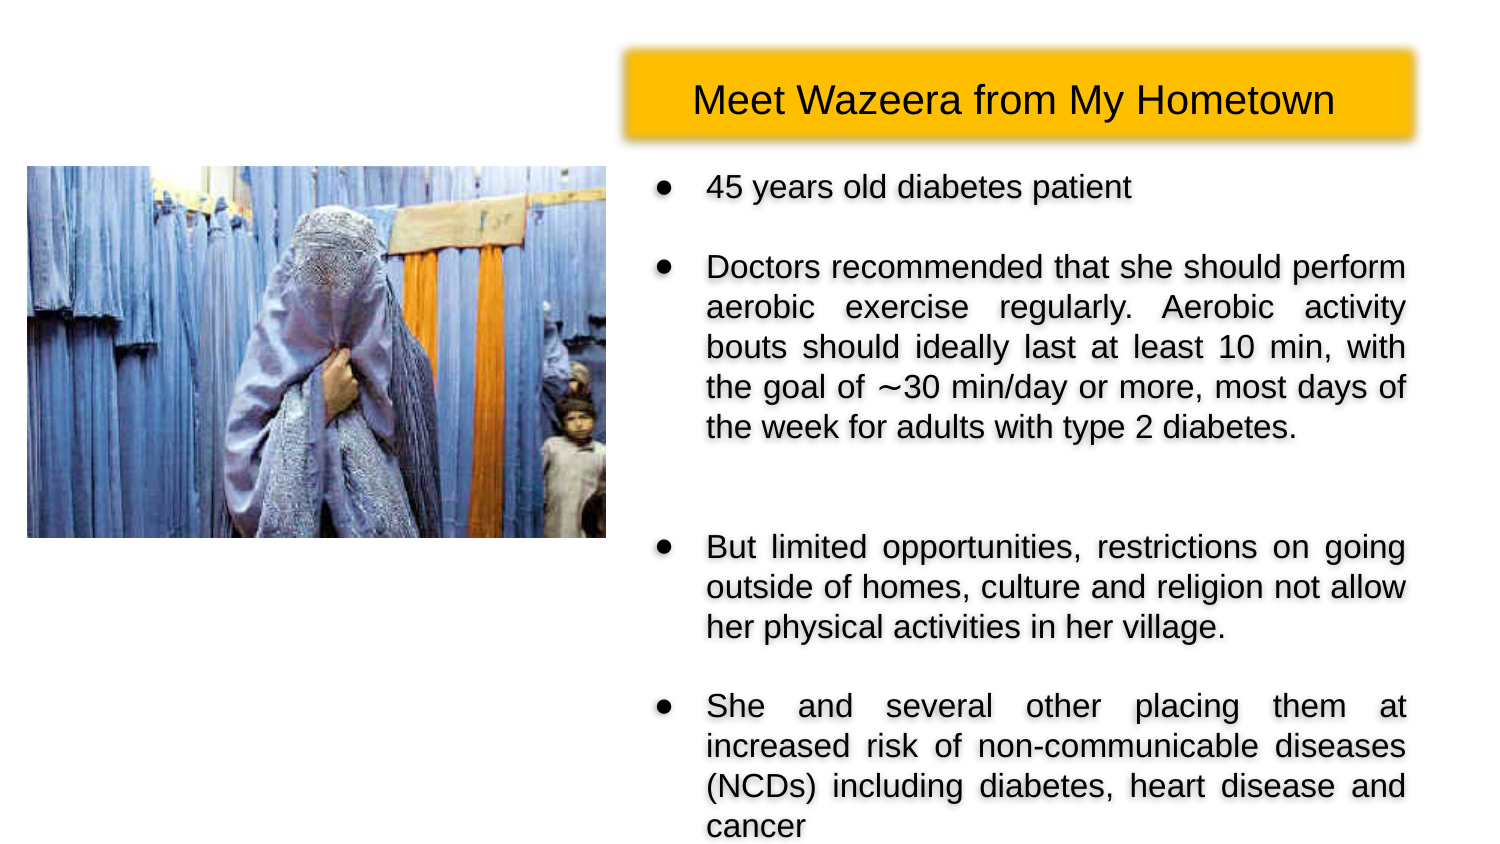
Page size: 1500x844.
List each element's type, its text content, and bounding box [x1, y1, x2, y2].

picture [26, 165, 607, 538]
text_box Meet Wazeera from My Hometown 45 years old diabetes patient Doctors recommended that she should perform aerobic exercise regularly. Aerobic activity bouts should ideally last at least 10 min, with the goal of ∼30 min/day or more, most days of the week for adults with type 2 diabetes. But limited opportunities, restrictions on going outside of homes, culture and religion not allow her physical activities in her village. She and several other placing them at increased risk of non-communicable diseases (NCDs) including diabetes, heart disease and cancer [632, 57, 1408, 132]
